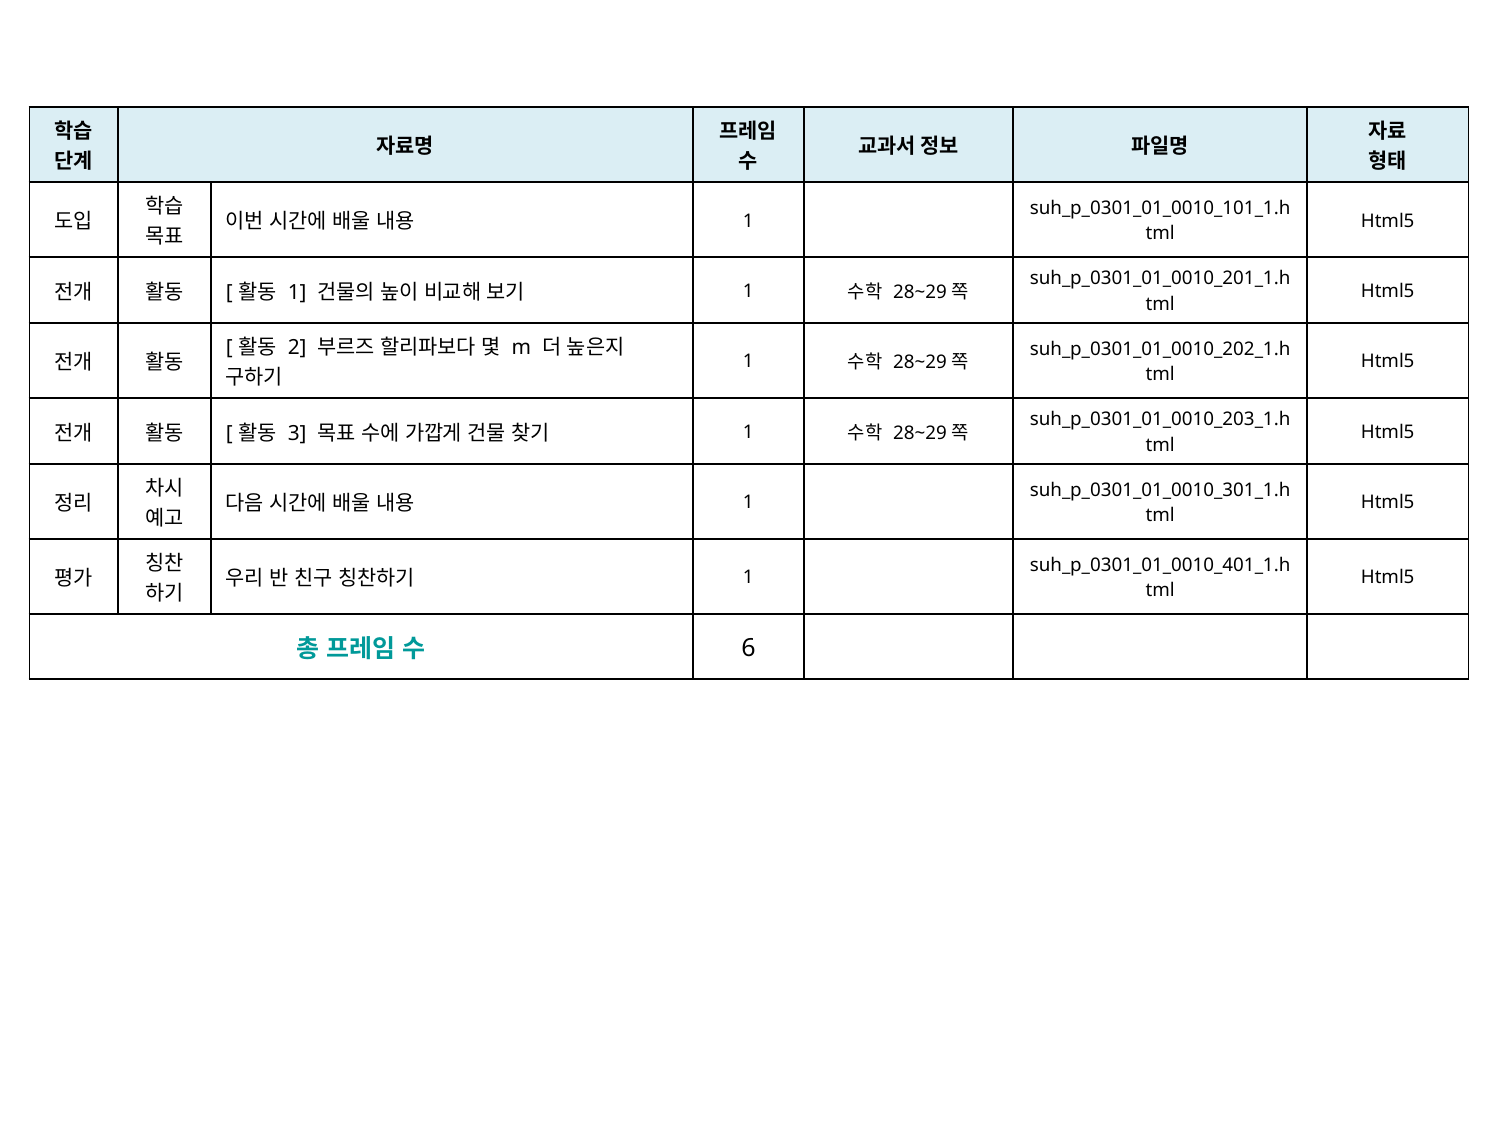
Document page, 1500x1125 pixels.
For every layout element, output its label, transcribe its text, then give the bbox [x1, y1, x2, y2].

table_cell 1 [694, 324, 803, 397]
table_cell 전개 [30, 324, 117, 397]
table_cell Html5 [1308, 465, 1468, 538]
table_cell 1 [694, 465, 803, 538]
table_cell [805, 465, 1012, 538]
table_cell 정리 [30, 465, 117, 538]
table_cell 차시 예고 [119, 465, 210, 538]
table_cell [805, 183, 1012, 256]
table_cell 평가 [30, 540, 117, 613]
table_cell 이번 시간에 배울 내용 [212, 183, 692, 256]
table_cell [805, 615, 1012, 678]
table_cell 1 [694, 258, 803, 322]
table_header 자료명 [119, 108, 692, 181]
table_cell 1 [694, 540, 803, 613]
table_cell [805, 540, 1012, 613]
table_cell 활동 [119, 258, 210, 322]
table_cell 칭찬 하기 [119, 540, 210, 613]
table_cell 총 프레임 수 [30, 615, 692, 678]
table_cell 도입 [30, 183, 117, 256]
table_cell suh_p_0301_01_0010_101_1.html [1014, 183, 1306, 256]
table_cell [활동 2] 부르즈 할리파보다 몇 m 더 높은지 구하기 [212, 324, 692, 397]
table_cell [활동 1] 건물의 높이 비교해 보기 [212, 258, 692, 322]
table_cell 수학 28~29쪽 [805, 399, 1012, 463]
table_cell 활동 [119, 399, 210, 463]
table_cell suh_p_0301_01_0010_301_1.html [1014, 465, 1306, 538]
table_cell [활동 3] 목표 수에 가깝게 건물 찾기 [212, 399, 692, 463]
table_cell suh_p_0301_01_0010_203_1.html [1014, 399, 1306, 463]
table_header 자료 형태 [1308, 108, 1468, 181]
table_cell suh_p_0301_01_0010_401_1.html [1014, 540, 1306, 613]
table_cell 수학 28~29쪽 [805, 258, 1012, 322]
table_header 교과서 정보 [805, 108, 1012, 181]
table_cell suh_p_0301_01_0010_202_1.html [1014, 324, 1306, 397]
table_cell 다음 시간에 배울 내용 [212, 465, 692, 538]
table_cell 전개 [30, 399, 117, 463]
table_cell 우리 반 친구 칭찬하기 [212, 540, 692, 613]
table_cell 전개 [30, 258, 117, 322]
table_header 학습 단계 [30, 108, 117, 181]
table_cell 1 [694, 183, 803, 256]
table_cell 1 [694, 399, 803, 463]
table_cell 수학 28~29쪽 [805, 324, 1012, 397]
table_cell Html5 [1308, 183, 1468, 256]
table_cell Html5 [1308, 324, 1468, 397]
table_cell 학습 목표 [119, 183, 210, 256]
table_cell 활동 [119, 324, 210, 397]
table_cell 6 [694, 615, 803, 678]
table_header 프레임 수 [694, 108, 803, 181]
table_cell Html5 [1308, 540, 1468, 613]
table_cell [1308, 615, 1468, 678]
table_cell Html5 [1308, 399, 1468, 463]
table_cell [1014, 615, 1306, 678]
table_cell Html5 [1308, 258, 1468, 322]
table_header 파일명 [1014, 108, 1306, 181]
table_cell suh_p_0301_01_0010_201_1.html [1014, 258, 1306, 322]
